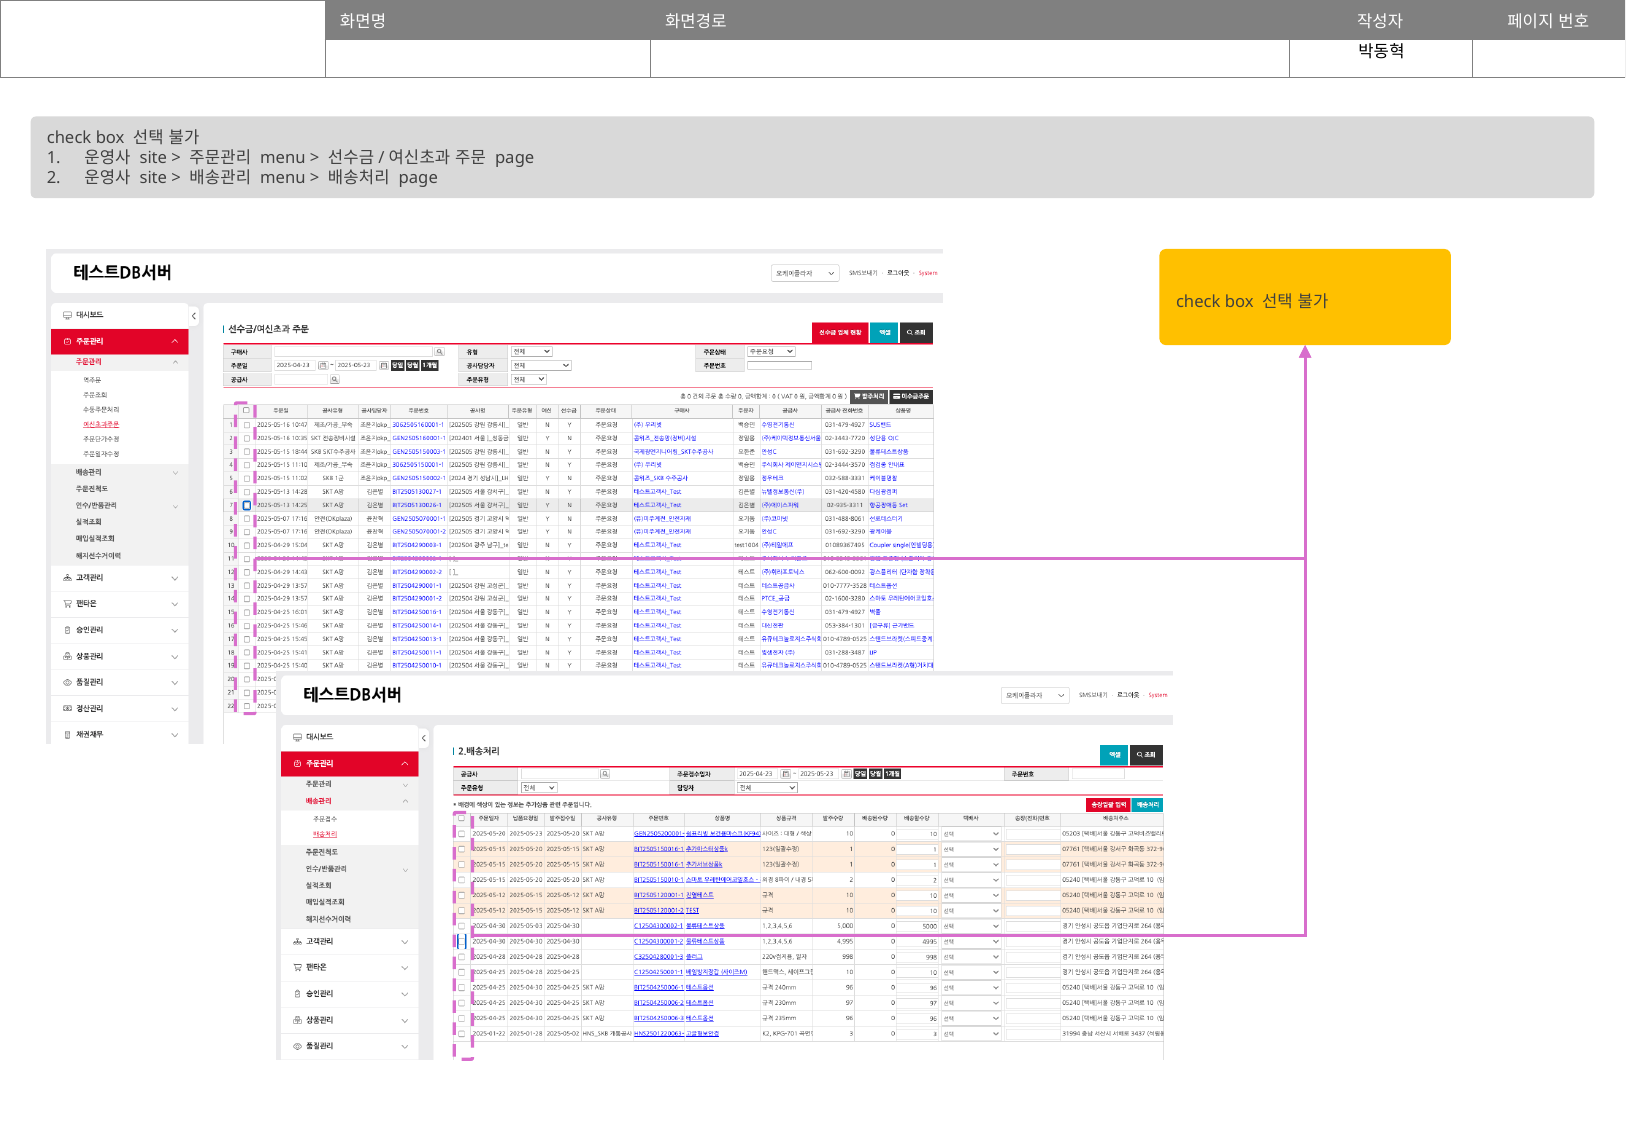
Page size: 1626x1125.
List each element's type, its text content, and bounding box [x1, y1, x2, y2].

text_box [471, 344, 1306, 937]
picture [46, 248, 1174, 1060]
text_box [254, 344, 471, 559]
text_box check box 선택 불가 [1157, 247, 1453, 347]
text_box check box 선택 불가 운영사 site > 주문관리 menu > 선수금/여신초과 주문 page 운영사 site > 배송관리 menu > 배송처리 page [29, 114, 1596, 200]
